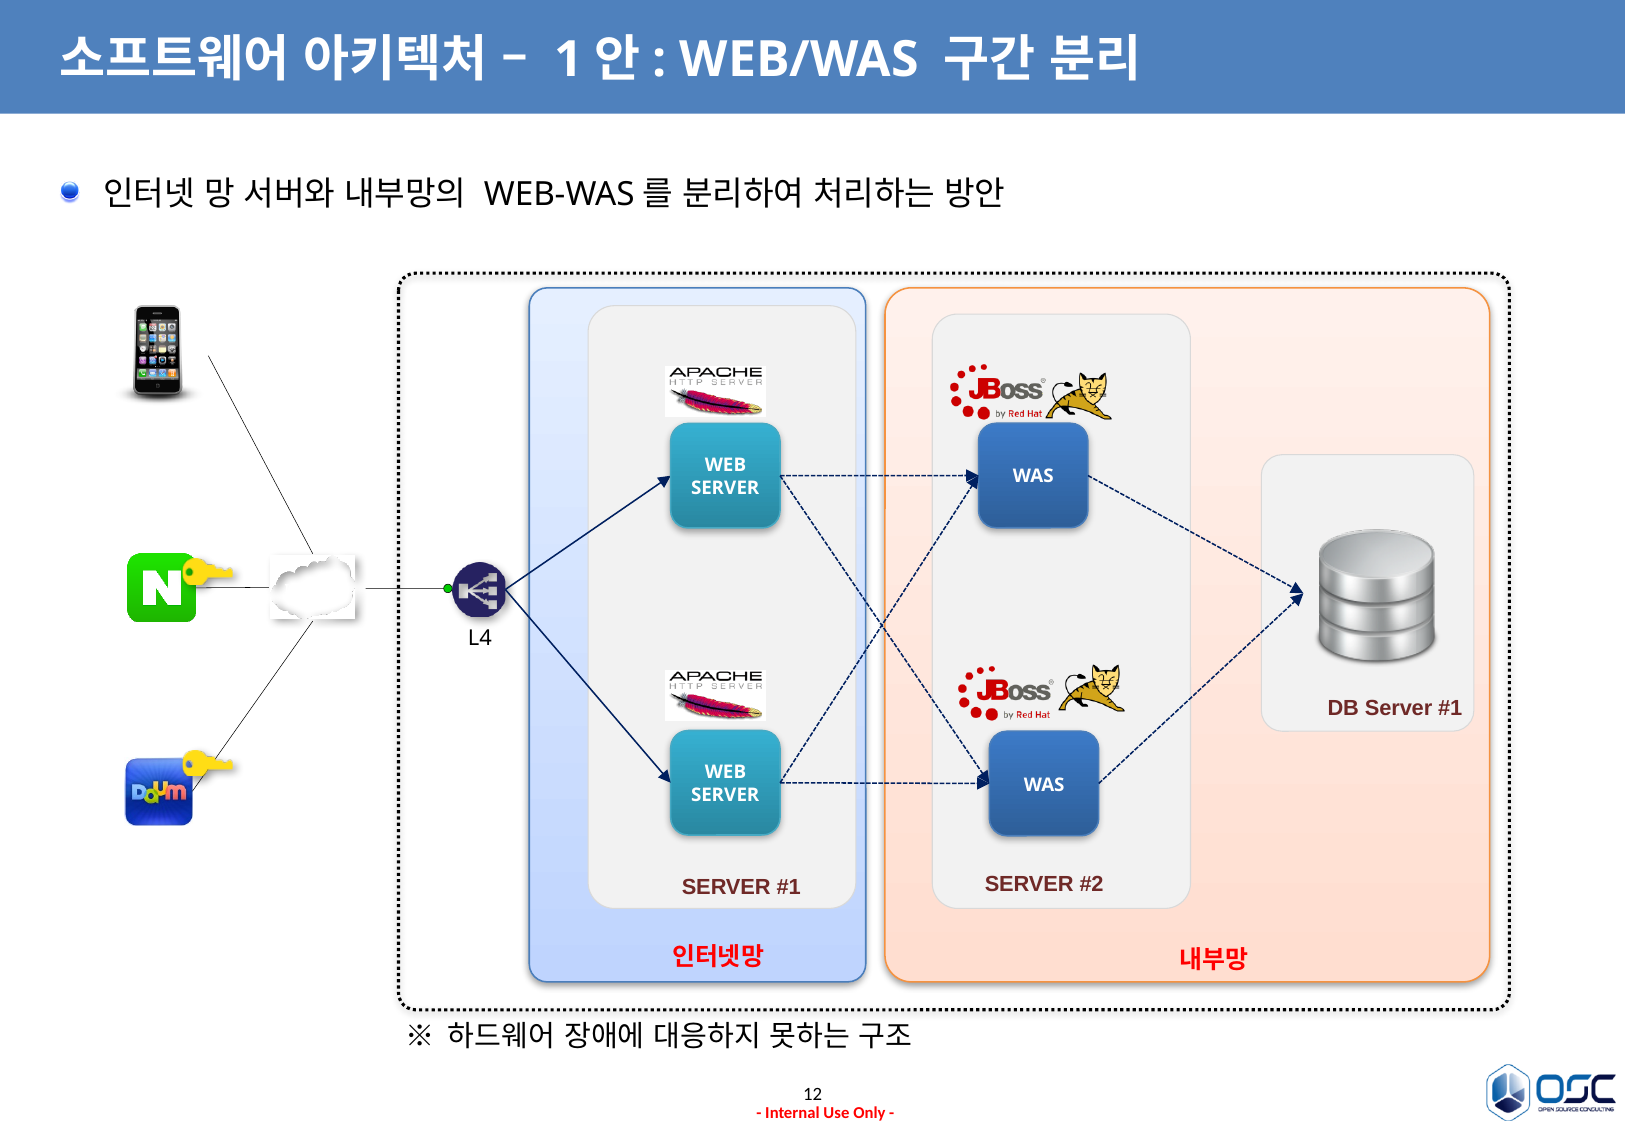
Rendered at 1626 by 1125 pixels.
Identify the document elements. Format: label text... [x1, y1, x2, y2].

picture [671, 670, 766, 722]
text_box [192, 620, 314, 792]
picture [451, 562, 505, 617]
picture [59, 180, 80, 204]
text_box L4 [453, 625, 500, 658]
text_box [505, 475, 671, 588]
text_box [208, 355, 314, 554]
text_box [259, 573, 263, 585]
picture [1056, 662, 1098, 713]
text_box 인터넷망 [623, 933, 813, 978]
picture [990, 664, 1055, 723]
picture [1304, 519, 1451, 667]
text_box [1087, 475, 1304, 594]
text_box 내부망 [1119, 936, 1309, 981]
picture [127, 553, 233, 623]
text_box [1261, 454, 1474, 684]
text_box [505, 589, 671, 784]
picture [268, 553, 357, 622]
picture [664, 365, 766, 418]
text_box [587, 305, 1191, 909]
picture [108, 305, 209, 406]
text_box Internet [360, 573, 366, 604]
title 소프트웨어 아키텍처 – 1안: WEB/WAS 구간 분리 [44, 0, 1570, 114]
text_box [397, 272, 1511, 1011]
text_box 인터넷 망 서버와 내부망의 WEB-WAS를 분리하여 처리하는 방안 [44, 160, 1557, 220]
picture [1485, 1063, 1616, 1121]
text_box DB Server #1 [1307, 684, 1490, 730]
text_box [779, 475, 990, 784]
picture [123, 749, 233, 826]
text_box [1098, 593, 1304, 784]
picture [948, 362, 1119, 421]
text_box [884, 287, 1491, 983]
text_box ※ 하드웨어 장애에 대응하지 못하는 구조 [390, 1009, 928, 1060]
